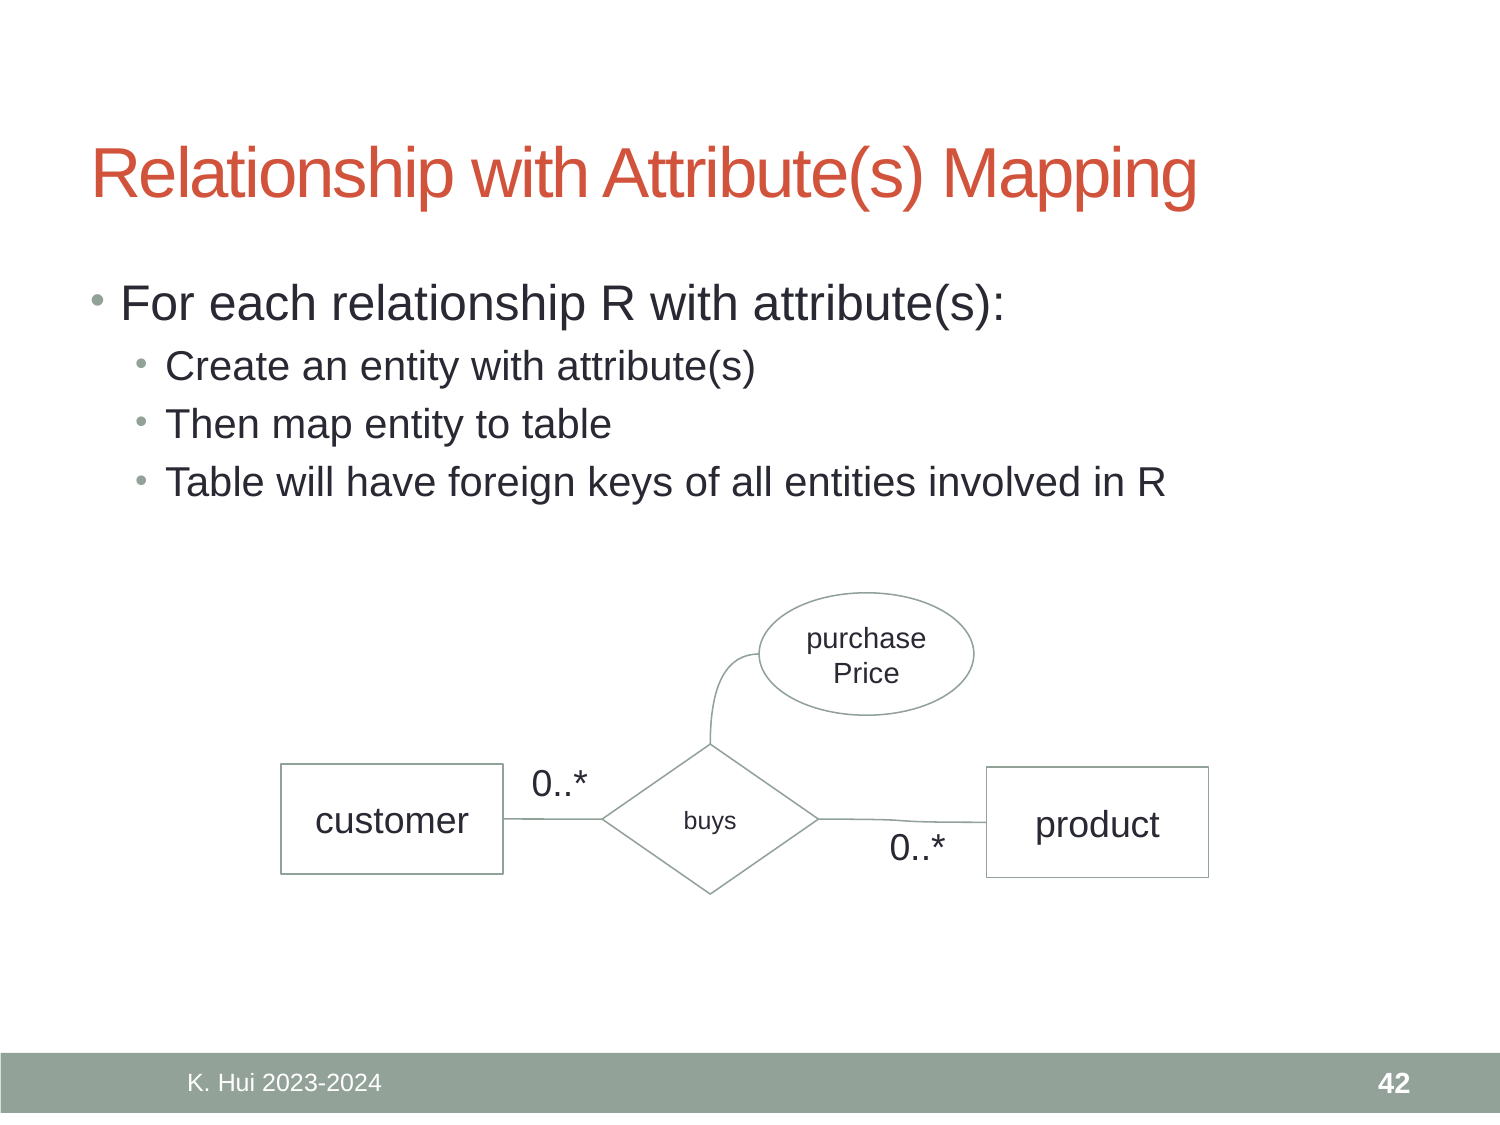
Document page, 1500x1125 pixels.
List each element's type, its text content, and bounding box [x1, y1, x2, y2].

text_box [709, 653, 760, 745]
text_box 0..* [874, 831, 961, 875]
text_box customer [280, 763, 504, 875]
title Relationship with Attribute(s) Mapping [75, 87, 1425, 250]
text_box purchasePrice [758, 592, 975, 716]
footer K. Hui 2023-2024 [75, 1054, 494, 1109]
text_box buys [603, 745, 818, 895]
text_box product [986, 766, 1209, 878]
list For each relationship R with attribute(s): Create an entity with attribute(s) Then map entity to table Table will have foreign keys of all entities involved in R [75, 262, 1425, 597]
slide_number 42 [1250, 1054, 1426, 1109]
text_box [818, 818, 987, 823]
text_box 0..* [516, 751, 603, 811]
